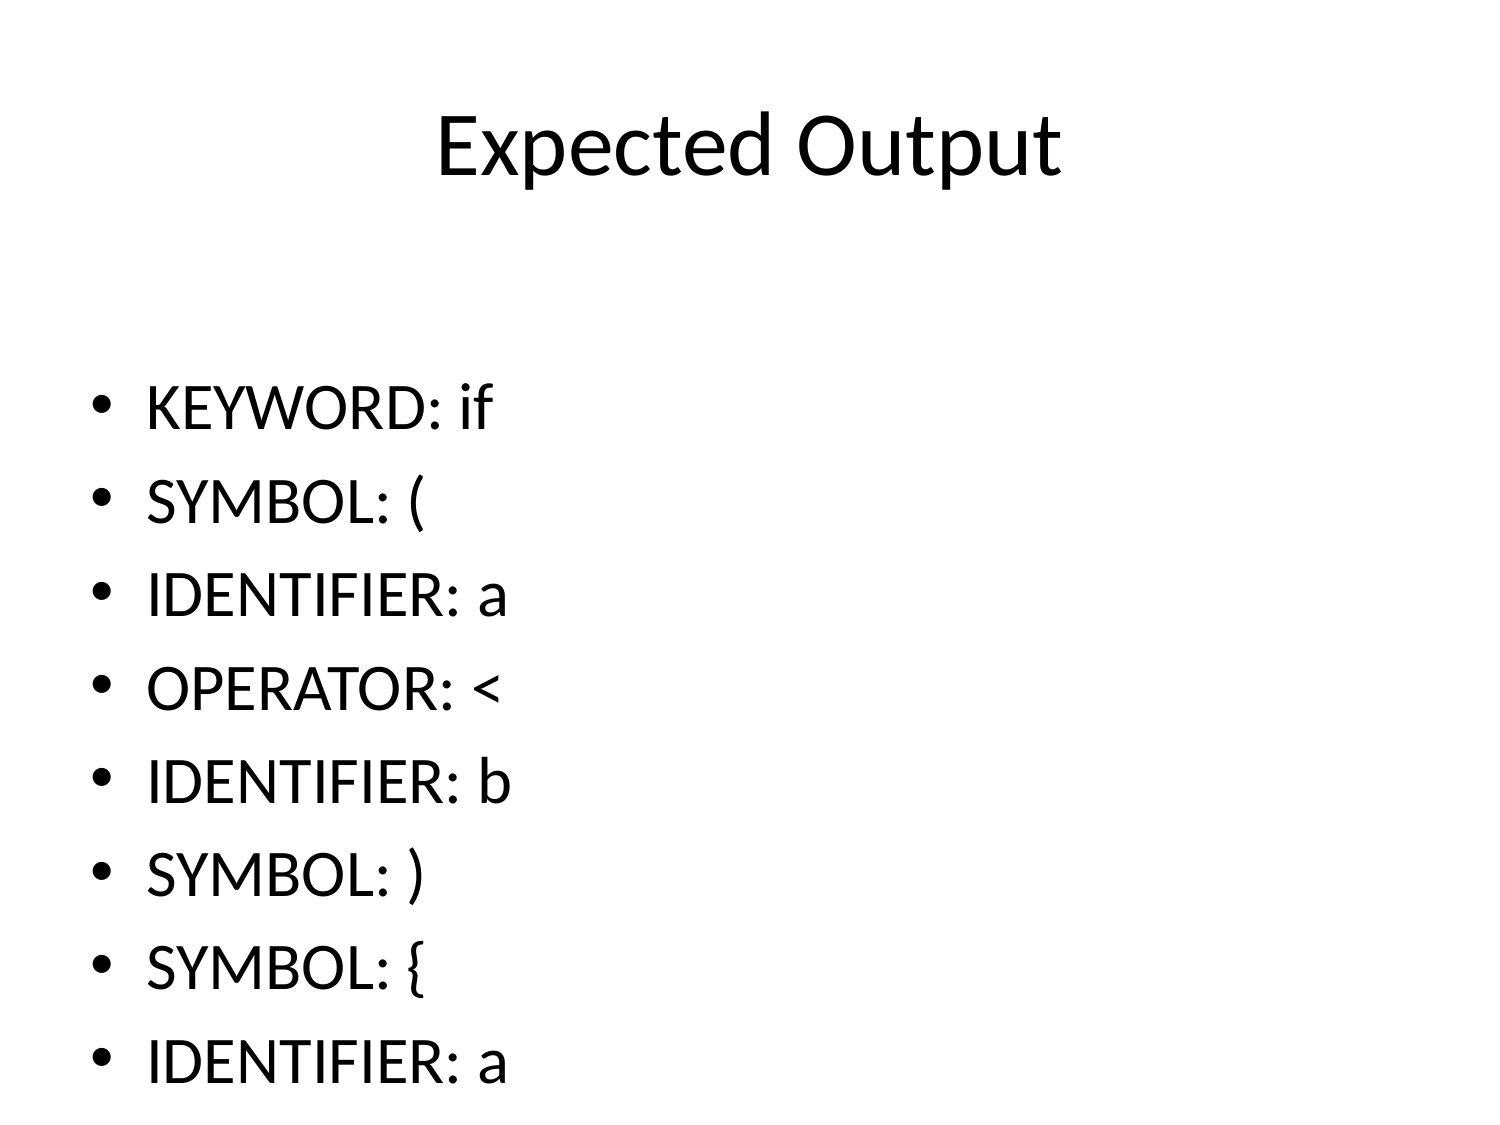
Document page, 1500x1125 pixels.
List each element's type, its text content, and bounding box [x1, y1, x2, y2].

title Expected Output [75, 45, 1425, 233]
list KEYWORD: if SYMBOL: ( IDENTIFIER: a OPERATOR: < IDENTIFIER: b SYMBOL: ) SYMBOL: { IDENTIFIER: a OPERATOR: = IDENTIFIER: b OPERATOR: + NUMBER: 10 SYMBOL: ; SYMBOL: } [75, 262, 1425, 1005]
